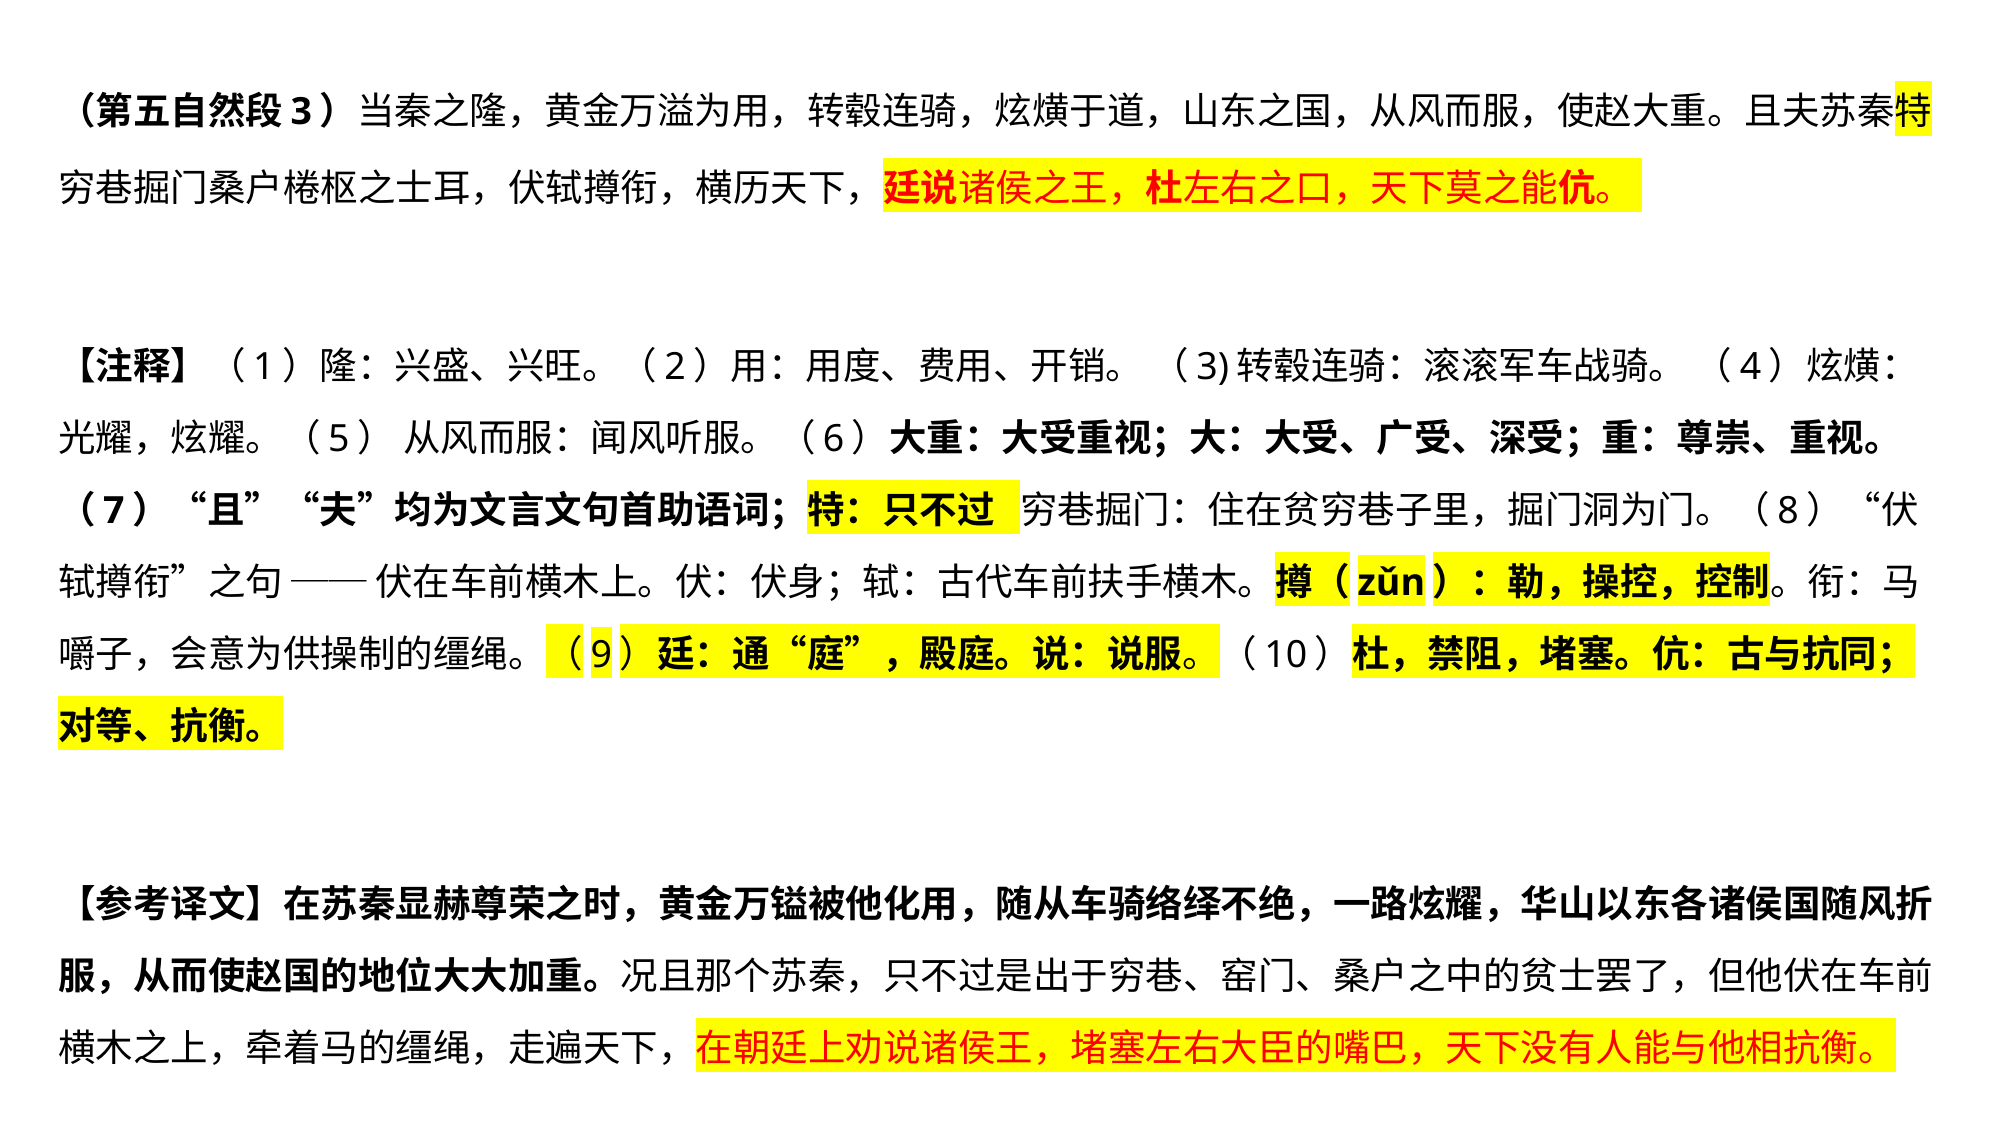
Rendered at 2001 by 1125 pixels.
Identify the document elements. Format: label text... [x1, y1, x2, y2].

list （第五自然段3）当秦之隆，黄金万溢为用，转毂连骑，炫熿于道，山东之国，从风而服，使赵大重。且夫苏秦特穷巷掘门桑户棬枢之士耳，伏轼撙衔，横历天下，廷说诸侯之王，杜左右之口，天下莫之能伉。 【注释】（1）隆：兴盛、兴旺。（2）用：用度、费用、开销。 （3)转毂连骑：滚滚军车战骑。 （4）炫熿：光耀，炫耀。（5） 从风而服：闻风听服。（6）大重：大受重视；大：大受、广受、深受；重：尊崇、重视。（7）“且”“夫”均为文言文句首助语词；特：只不过 穷巷掘门：住在贫穷巷子里，掘门洞为门。（8）“伏轼撙衔”之句 ── 伏在车前横木上。伏：伏身；轼：古代车前扶手横木。撙（zǔn）：勒，操控，控制。衔：马嚼子，会意为供操制的缰绳。（9）廷：通“庭”，殿庭。说：说服。（10）杜，禁阻，堵塞。伉：古与抗同；对等、抗衡。 【参考译文】在苏秦显赫尊荣之时，黄金万镒被他化用，随从车骑络绎不绝，一路炫耀，华山以东各诸侯国随风折服，从而使赵国的地位大大加重。况且那个苏秦，只不过是出于穷巷、窑门、桑户之中的贫士罢了，但他伏在车前横木之上，牵着马的缰绳，走遍天下，在朝廷上劝说诸侯王，堵塞左右大臣的嘴巴，天下没有人能与他相抗衡。 [43, 48, 1952, 1104]
